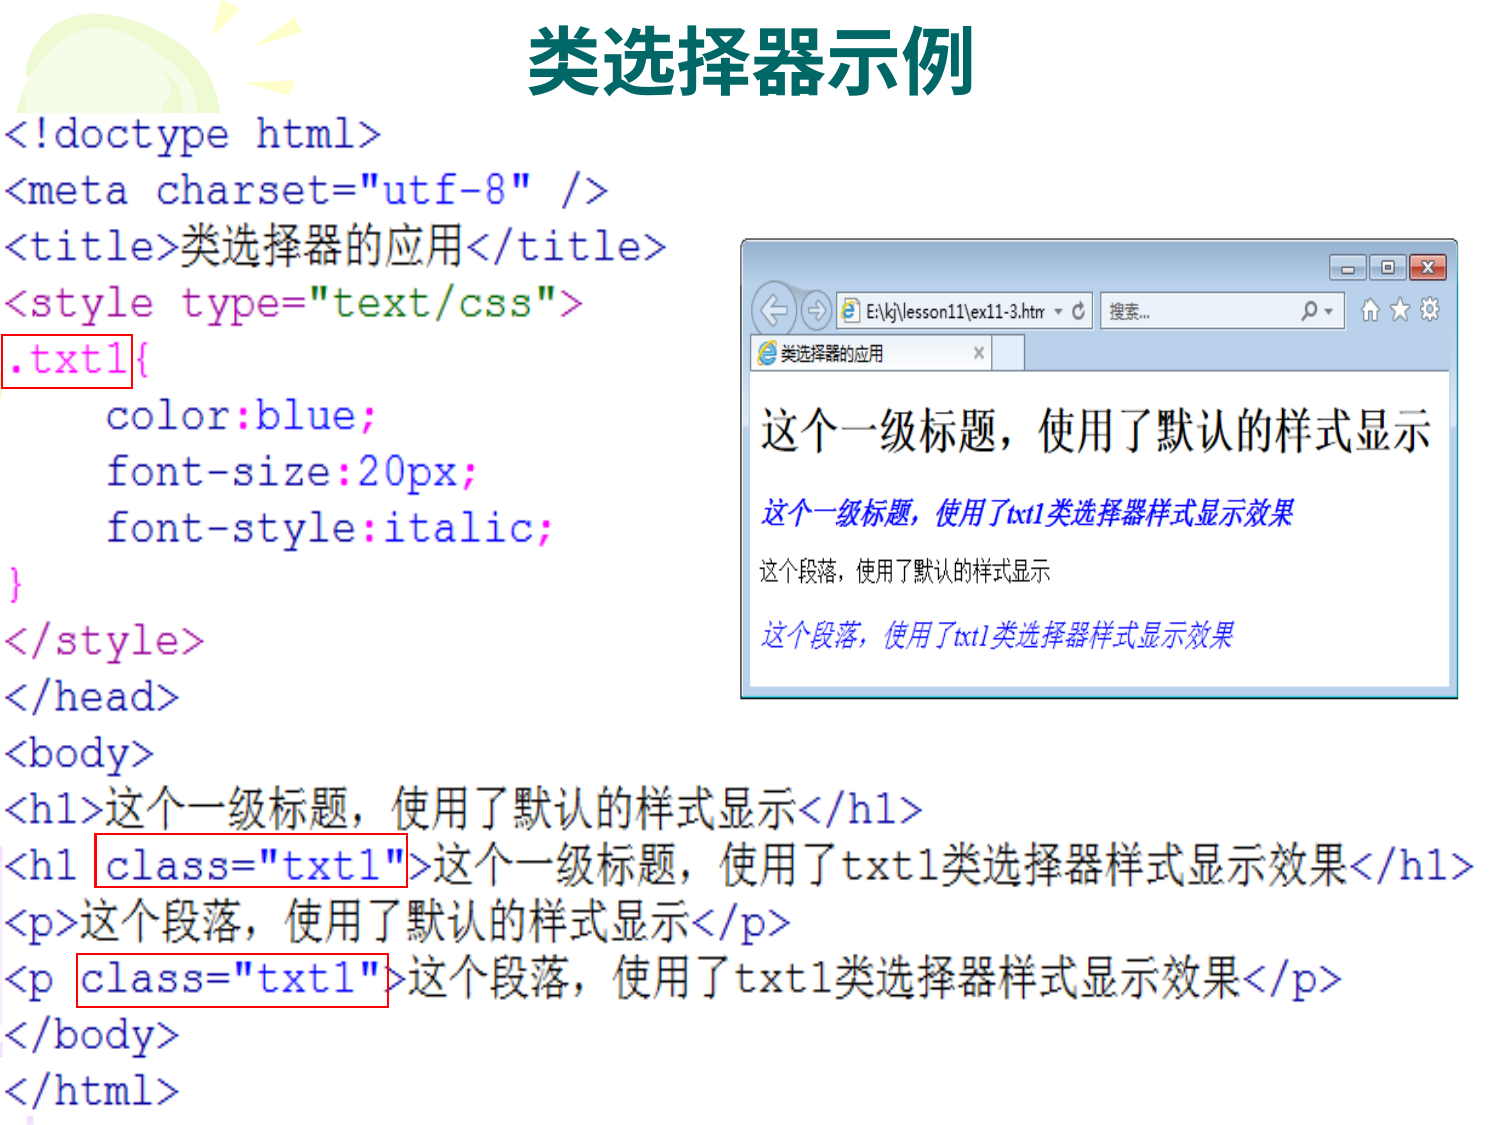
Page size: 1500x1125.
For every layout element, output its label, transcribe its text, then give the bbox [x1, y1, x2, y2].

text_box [2, 113, 1482, 1116]
title 类选择器示例 [76, 0, 1428, 113]
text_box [738, 237, 1459, 701]
